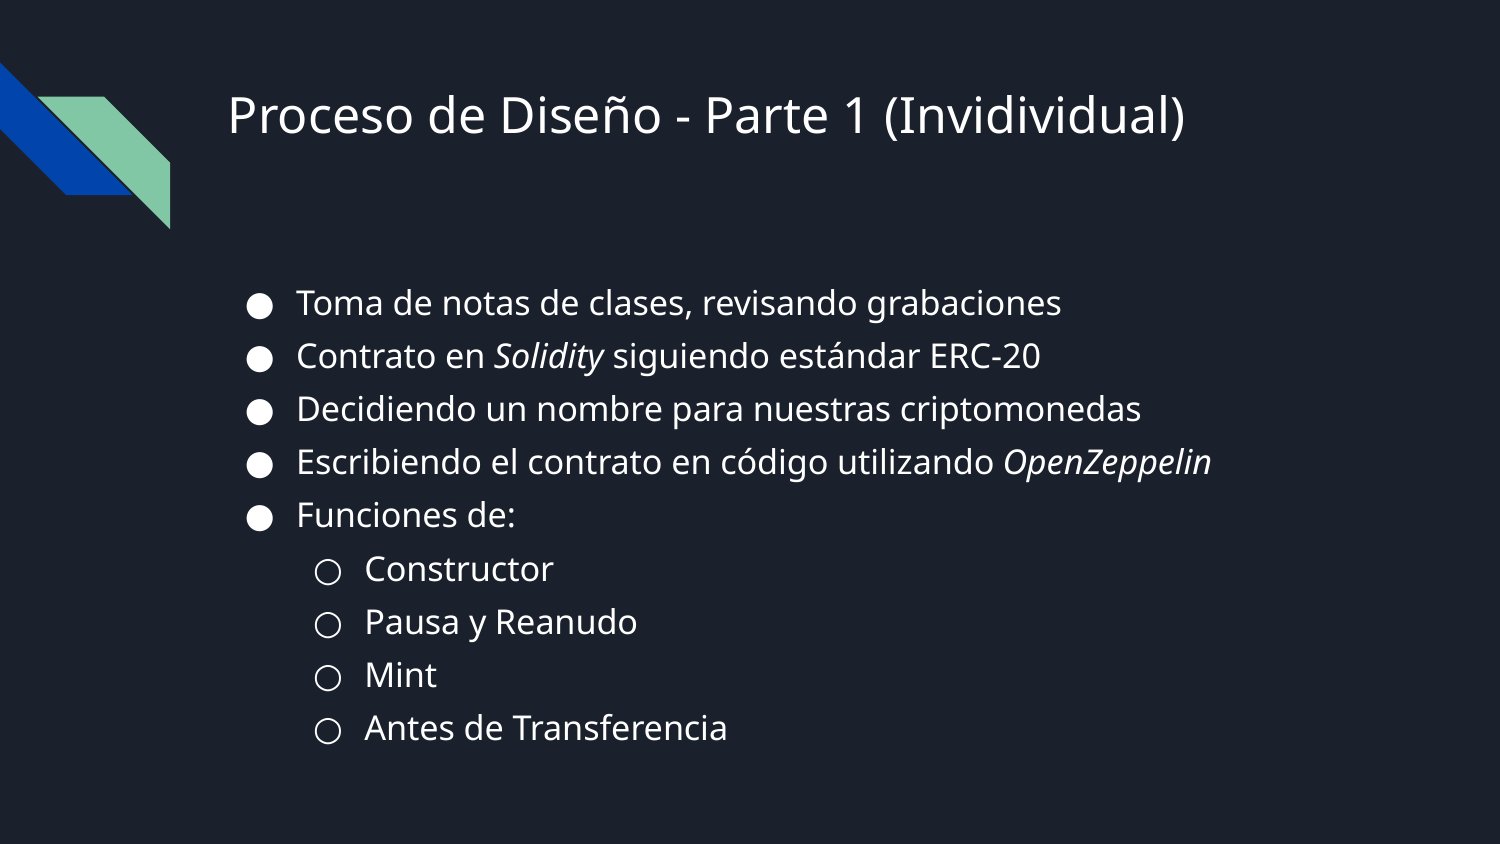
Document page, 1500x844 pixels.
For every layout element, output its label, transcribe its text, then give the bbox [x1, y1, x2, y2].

list Toma de notas de clases, revisando grabaciones Contrato en Solidity siguiendo estándar ERC-20 Decidiendo un nombre para nuestras criptomonedas Escribiendo el contrato en código utilizando OpenZeppelin Funciones de: Constructor Pausa y Reanudo Mint Antes de Transferencia [212, 257, 1368, 771]
title Proceso de Diseño - Parte 1 (Invidividual) [212, 64, 1368, 215]
